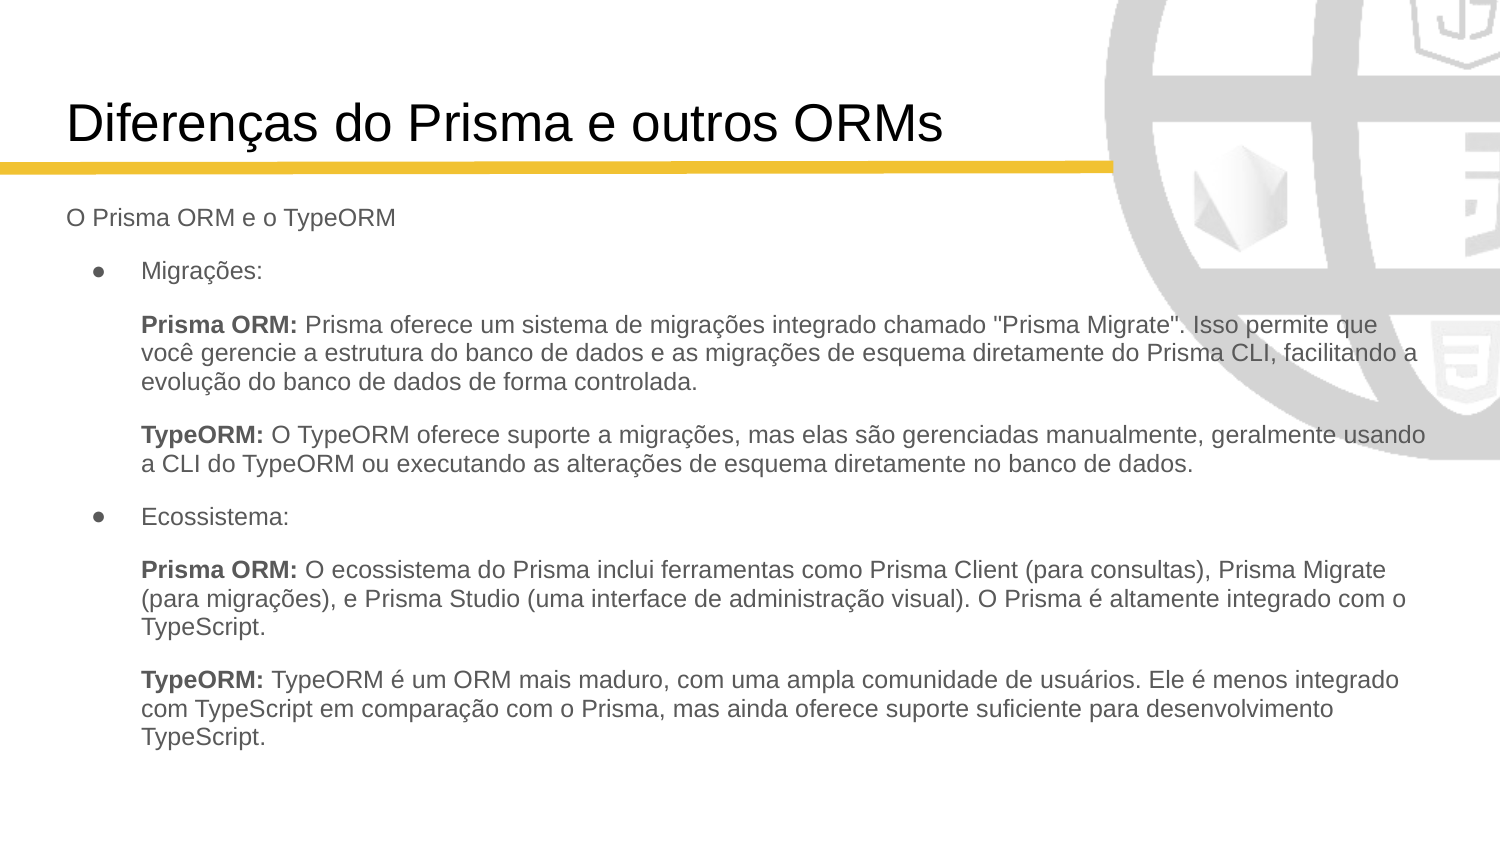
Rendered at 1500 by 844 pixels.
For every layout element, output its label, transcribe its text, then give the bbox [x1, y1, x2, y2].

list O Prisma ORM e o TypeORM Migrações: Prisma ORM: Prisma oferece um sistema de migrações integrado chamado "Prisma Migrate". Isso permite que você gerencie a estrutura do banco de dados e as migrações de esquema diretamente do Prisma CLI, facilitando a evolução do banco de dados de forma controlada. TypeORM: O TypeORM oferece suporte a migrações, mas elas são gerenciadas manualmente, geralmente usando a CLI do TypeORM ou executando as alterações de esquema diretamente no banco de dados. Ecossistema: Prisma ORM: O ecossistema do Prisma inclui ferramentas como Prisma Client (para consultas), Prisma Migrate (para migrações), e Prisma Studio (uma interface de administração visual). O Prisma é altamente integrado com o TypeScript. TypeORM: TypeORM é um ORM mais maduro, com uma ampla comunidade de usuários. Ele é menos integrado com TypeScript em comparação com o Prisma, mas ainda oferece suporte suficiente para desenvolvimento TypeScript. [51, 189, 1449, 750]
title Diferenças do Prisma e outros ORMs [51, 72, 1449, 167]
